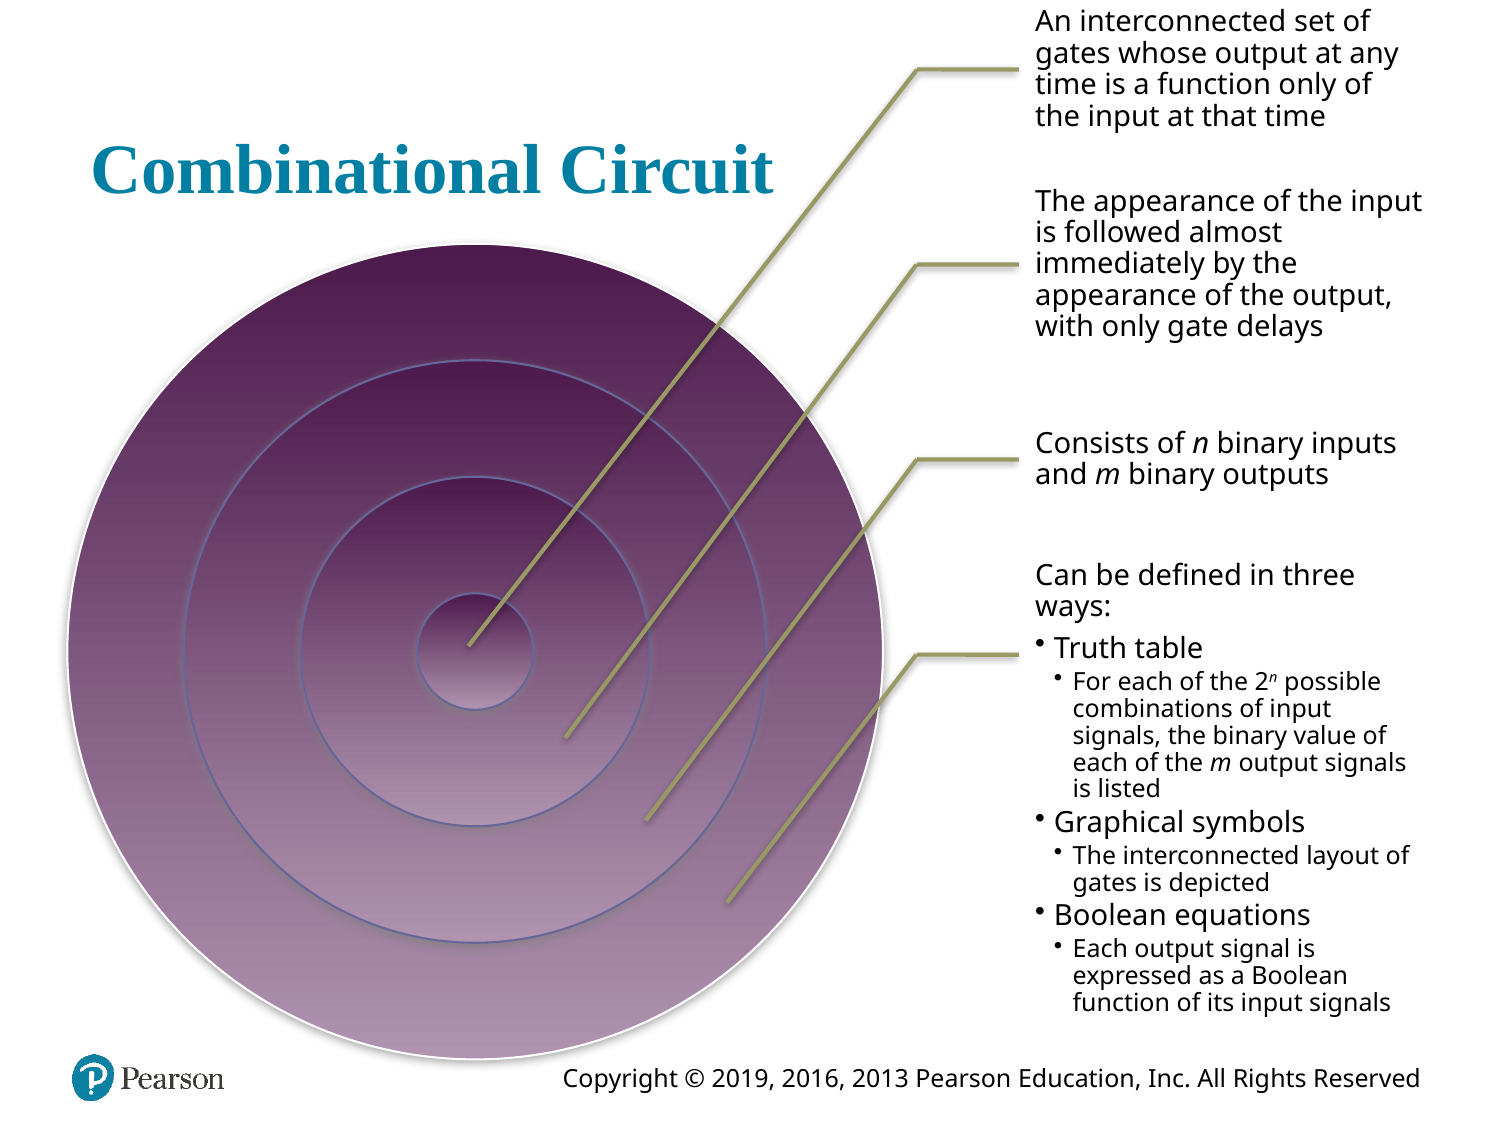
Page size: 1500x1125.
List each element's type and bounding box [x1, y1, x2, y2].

picture [72, 1060, 78, 1070]
picture [99, 1060, 224, 1101]
text_box [0, 0, 1498, 1060]
picture [72, 1088, 82, 1101]
picture [81, 1063, 106, 1088]
